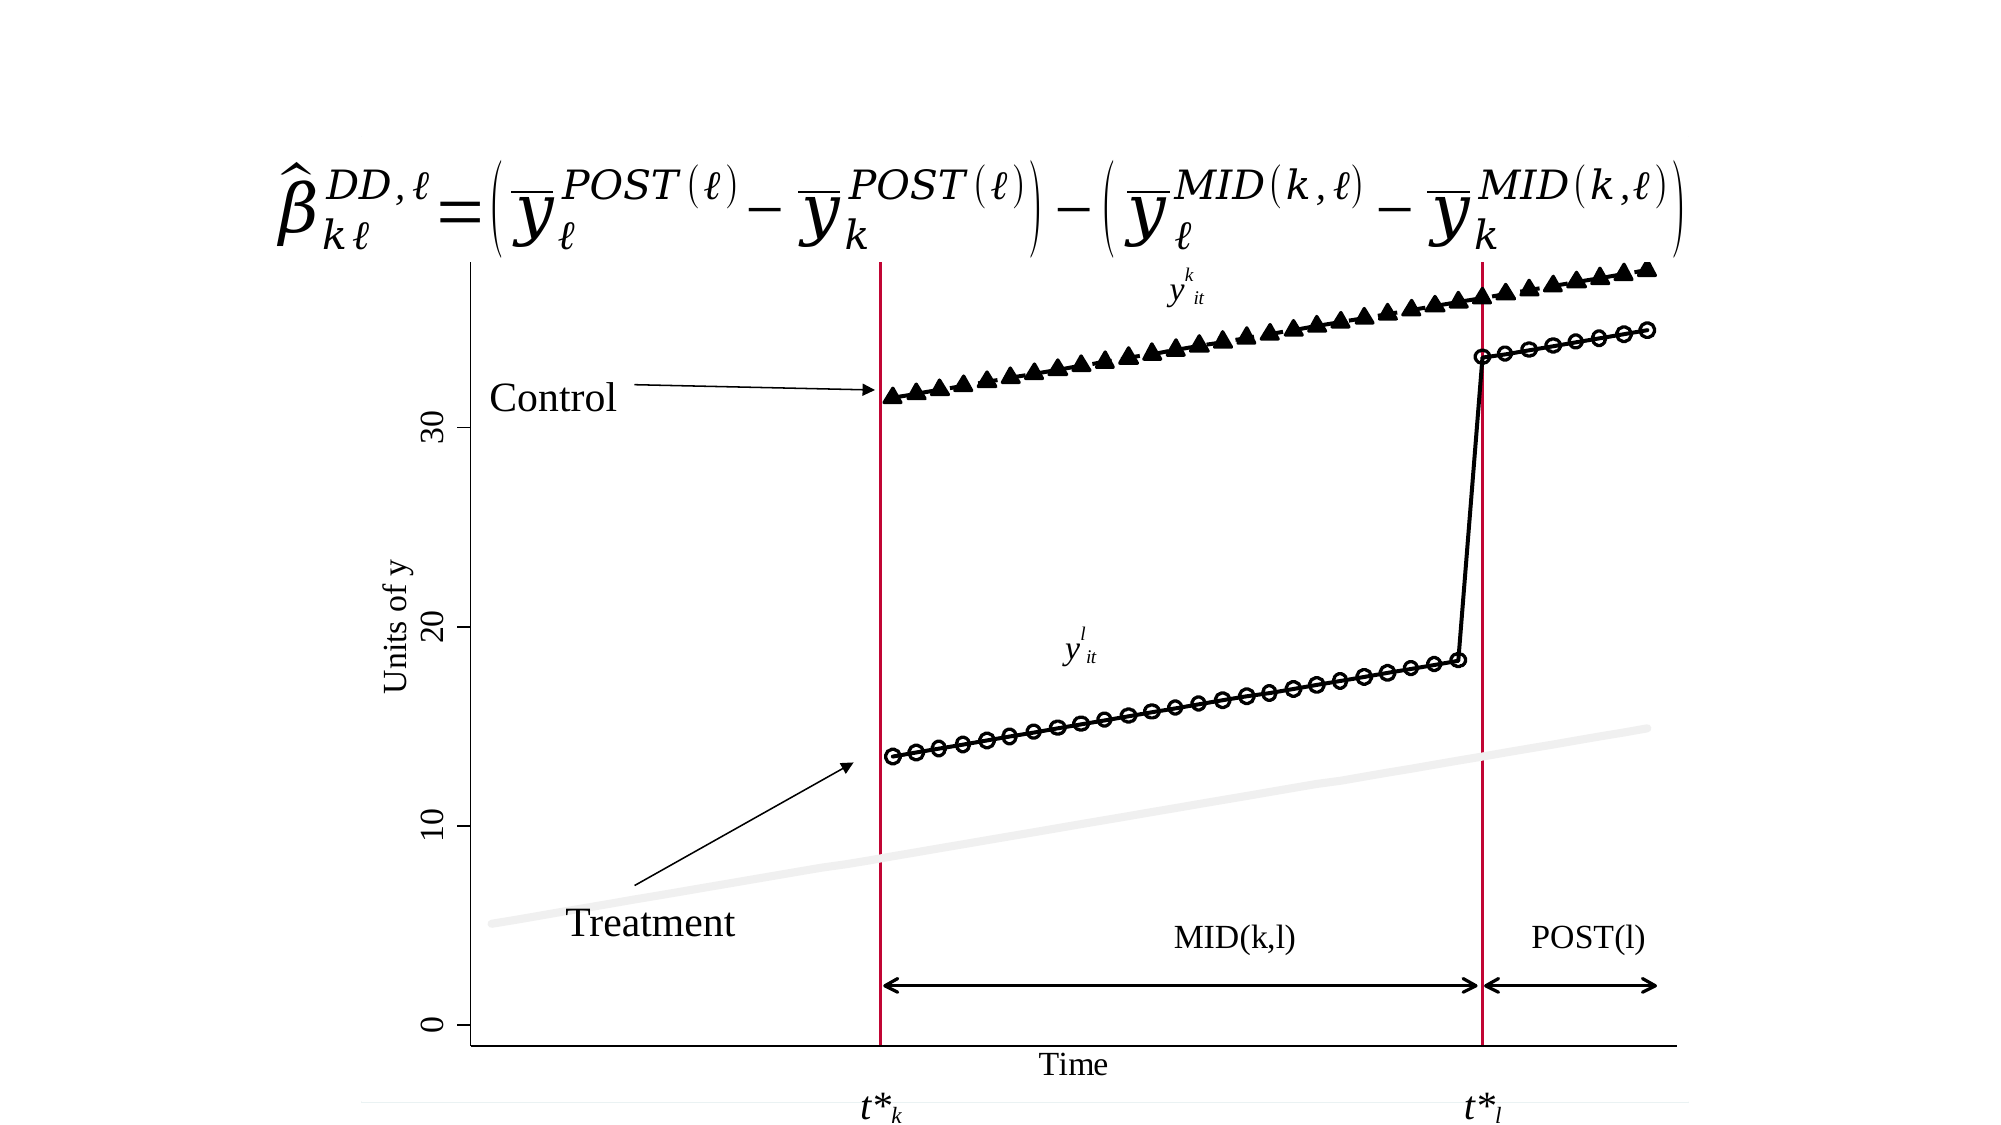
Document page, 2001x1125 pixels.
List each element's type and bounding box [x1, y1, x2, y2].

text_box [473, 362, 876, 429]
picture [349, 124, 1701, 1125]
text_box [549, 762, 854, 954]
